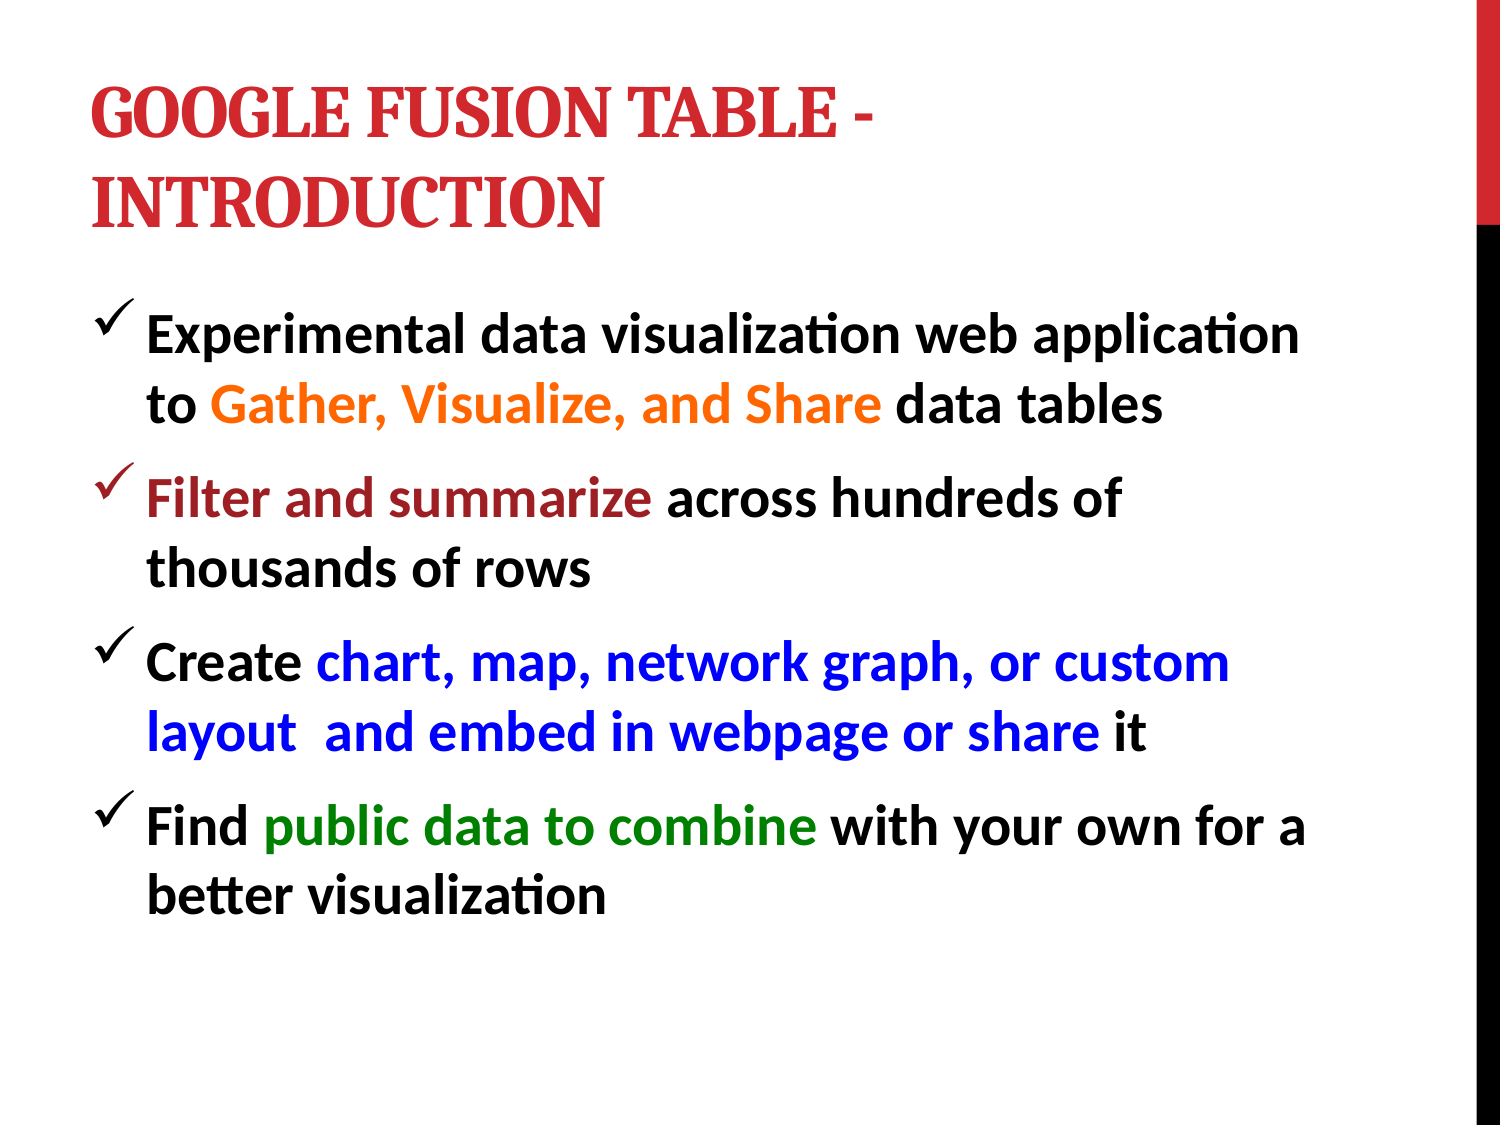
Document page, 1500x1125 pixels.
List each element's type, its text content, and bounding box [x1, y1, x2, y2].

list Experimental data visualization web application to Gather, Visualize, and Share data tables Filter and summarize across hundreds of thousands of rows Create chart, map, network graph, or custom layout and embed in webpage or share it Find public data to combine with your own for a better visualization [75, 287, 1325, 1005]
title Google fusion table - introduction [75, 25, 1025, 250]
